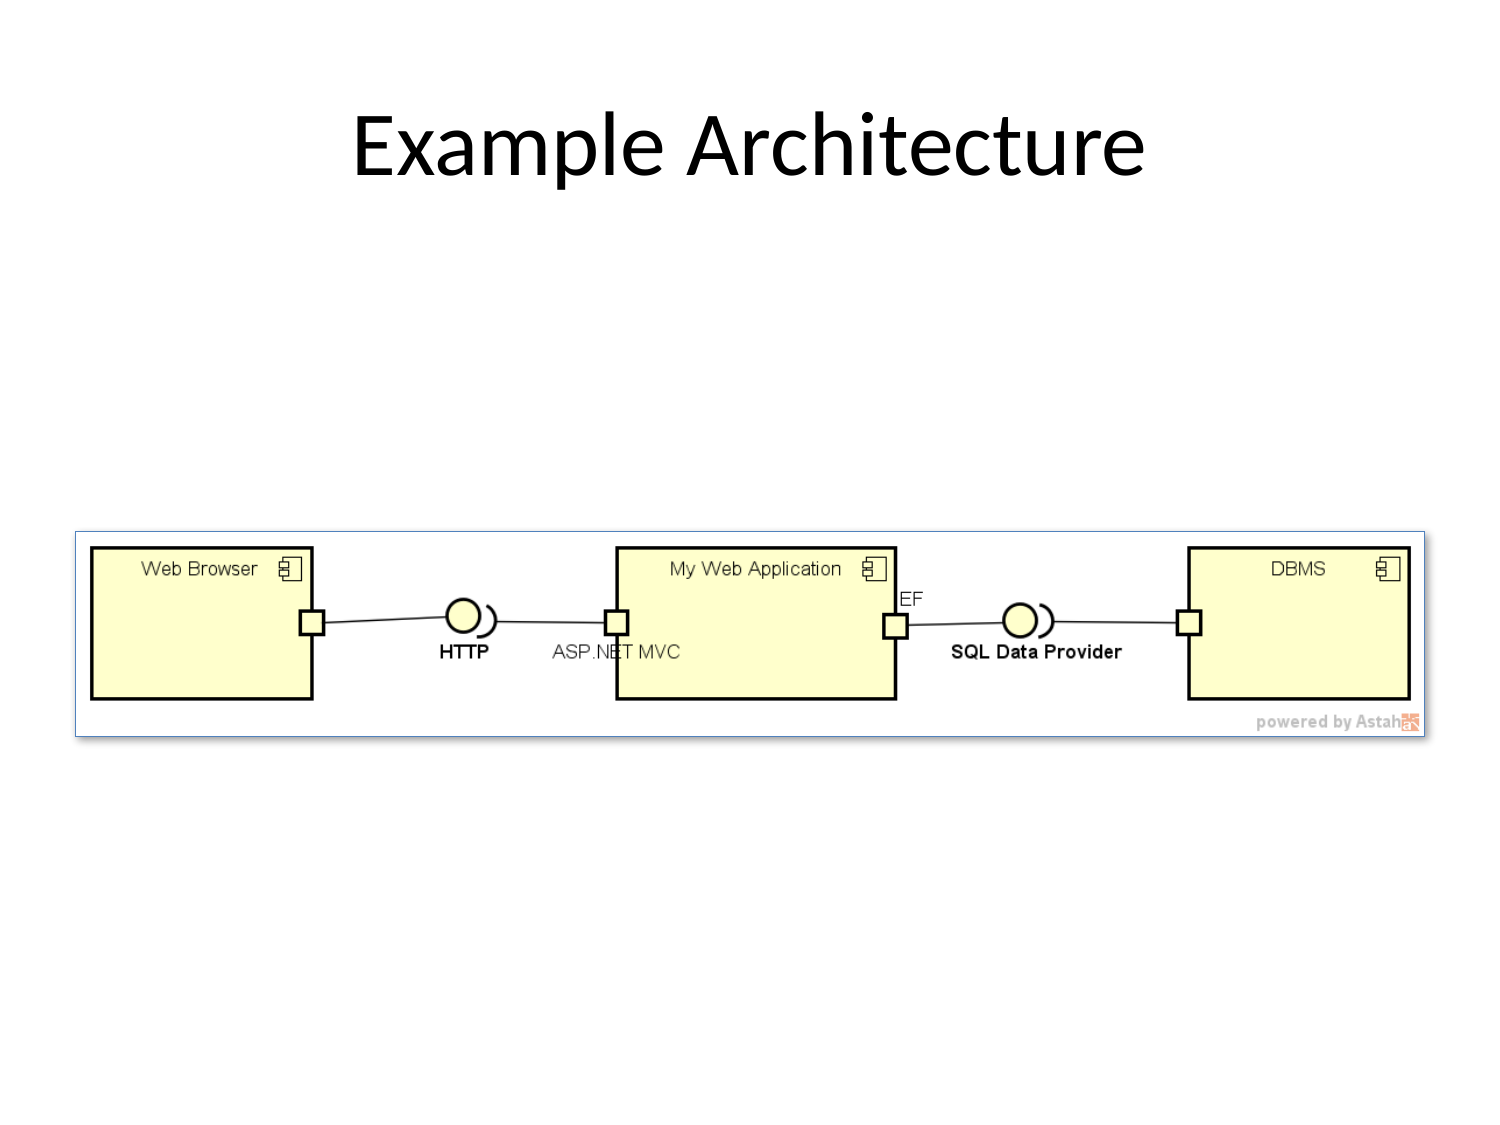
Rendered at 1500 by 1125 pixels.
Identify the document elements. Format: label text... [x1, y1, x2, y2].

title Example Architecture [75, 45, 1425, 233]
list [74, 530, 1426, 737]
